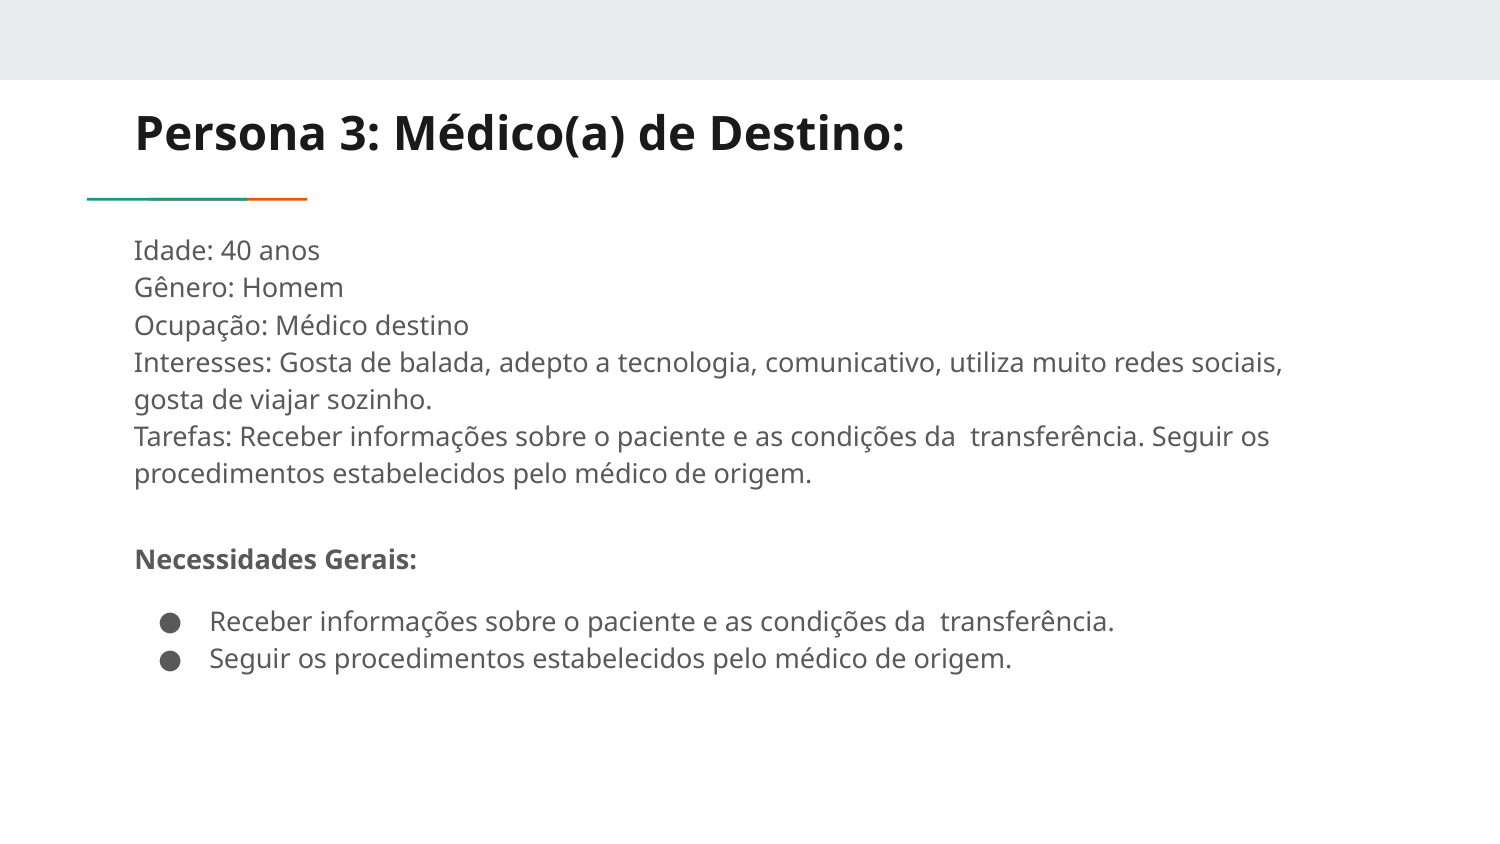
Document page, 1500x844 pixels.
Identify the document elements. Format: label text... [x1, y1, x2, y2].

title Persona 3: Médico(a) de Destino: [119, 87, 1381, 176]
text_box Idade: 40 anos Gênero: Homem Ocupação: Médico destino Interesses: Gosta de balada, adepto a tecnologia, comunicativo, utiliza muito redes sociais, gosta de viajar sozinho. Tarefas: Receber informações sobre o paciente e as condições da transferência. Seguir os procedimentos estabelecidos pelo médico de origem. [95, 213, 1357, 510]
list Necessidades Gerais: Receber informações sobre o paciente e as condições da transferência. Seguir os procedimentos estabelecidos pelo médico de origem. [119, 522, 1381, 724]
